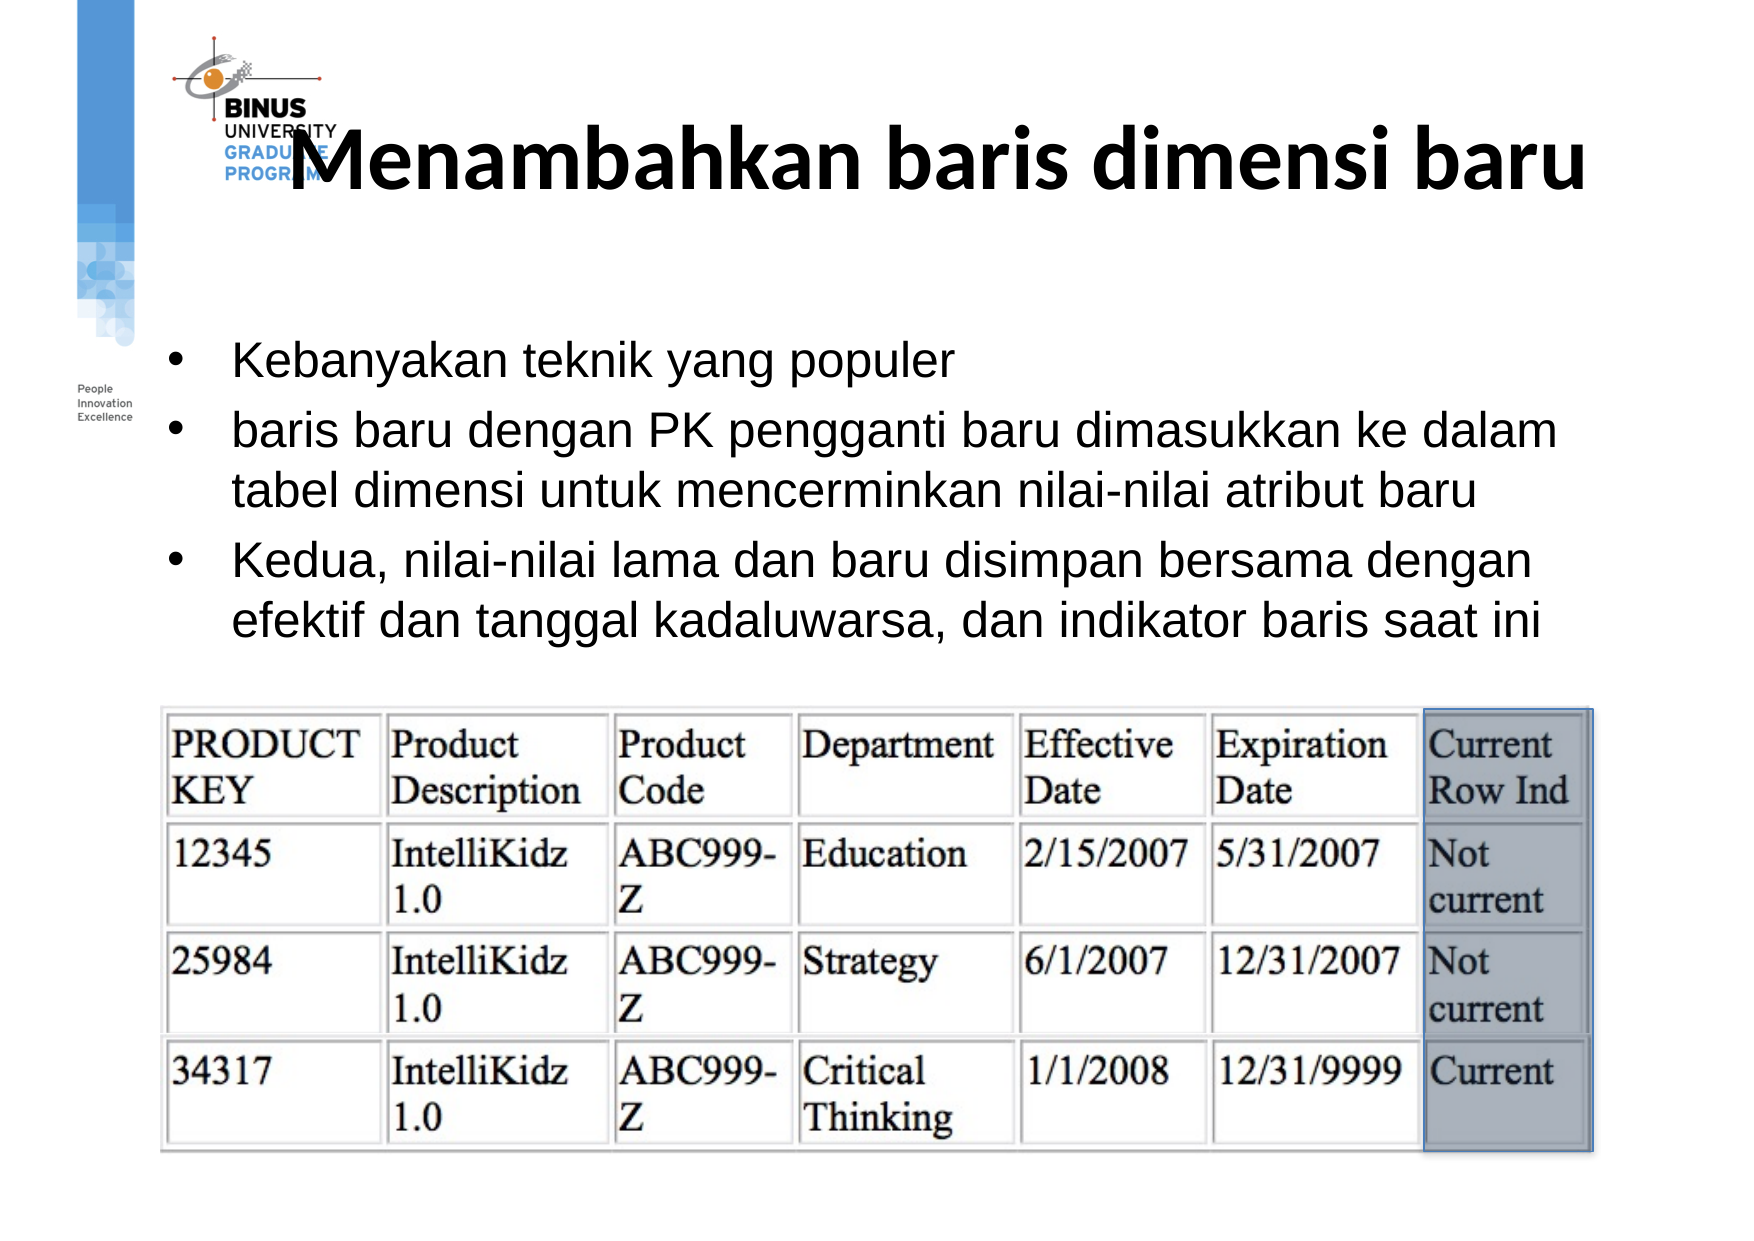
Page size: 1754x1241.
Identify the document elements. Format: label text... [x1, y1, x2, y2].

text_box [159, 704, 1594, 1155]
picture [0, 0, 1754, 1241]
list Kebanyakan teknik yang populer baris baru dengan PK pengganti baru dimasukkan ke dalam tabel dimensi untuk mencerminkan nilai-nilai atribut baru Kedua, nilai-nilai lama dan baru disimpan bersama dengan efektif dan tanggal kadaluwarsa, dan indikator baris saat ini [150, 319, 1666, 1109]
title Menambahkan baris dimensi baru [212, 49, 1666, 257]
